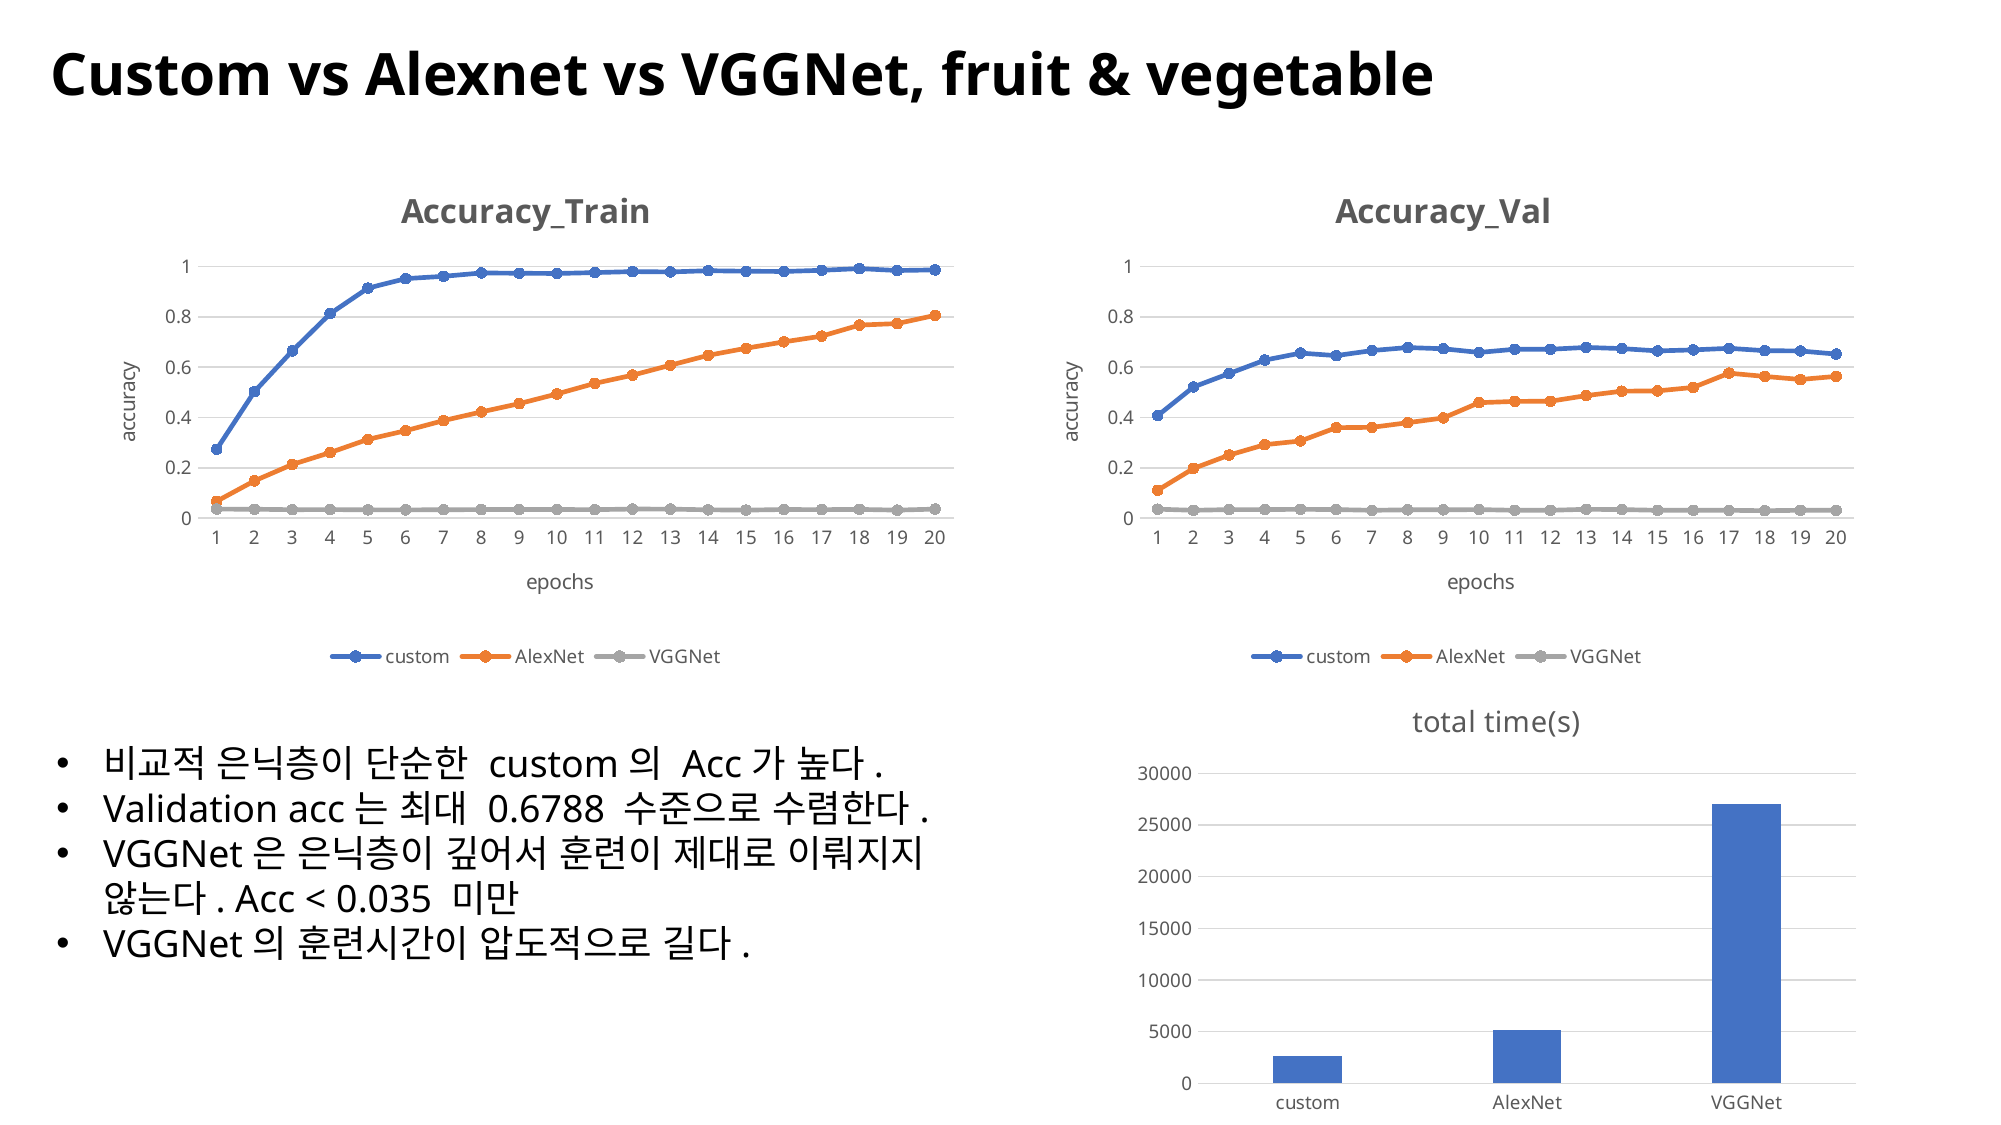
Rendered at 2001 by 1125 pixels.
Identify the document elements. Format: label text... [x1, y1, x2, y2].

chart [1023, 160, 1872, 1125]
text_box Custom vs Alexnet vs VGGNet, fruit & vegetable [35, 29, 1450, 115]
text_box 비교적 은닉층이 단순한 custom의 Acc가 높다. Validation acc는 최대 0.6788 수준으로 수렴한다. VGGNet은 은닉층이 깊어서 훈련이 제대로 이뤄지지 않는다. Acc < 0.035 미만 VGGNet의 훈련시간이 압도적으로 길다. [41, 732, 1054, 973]
chart [80, 160, 972, 676]
